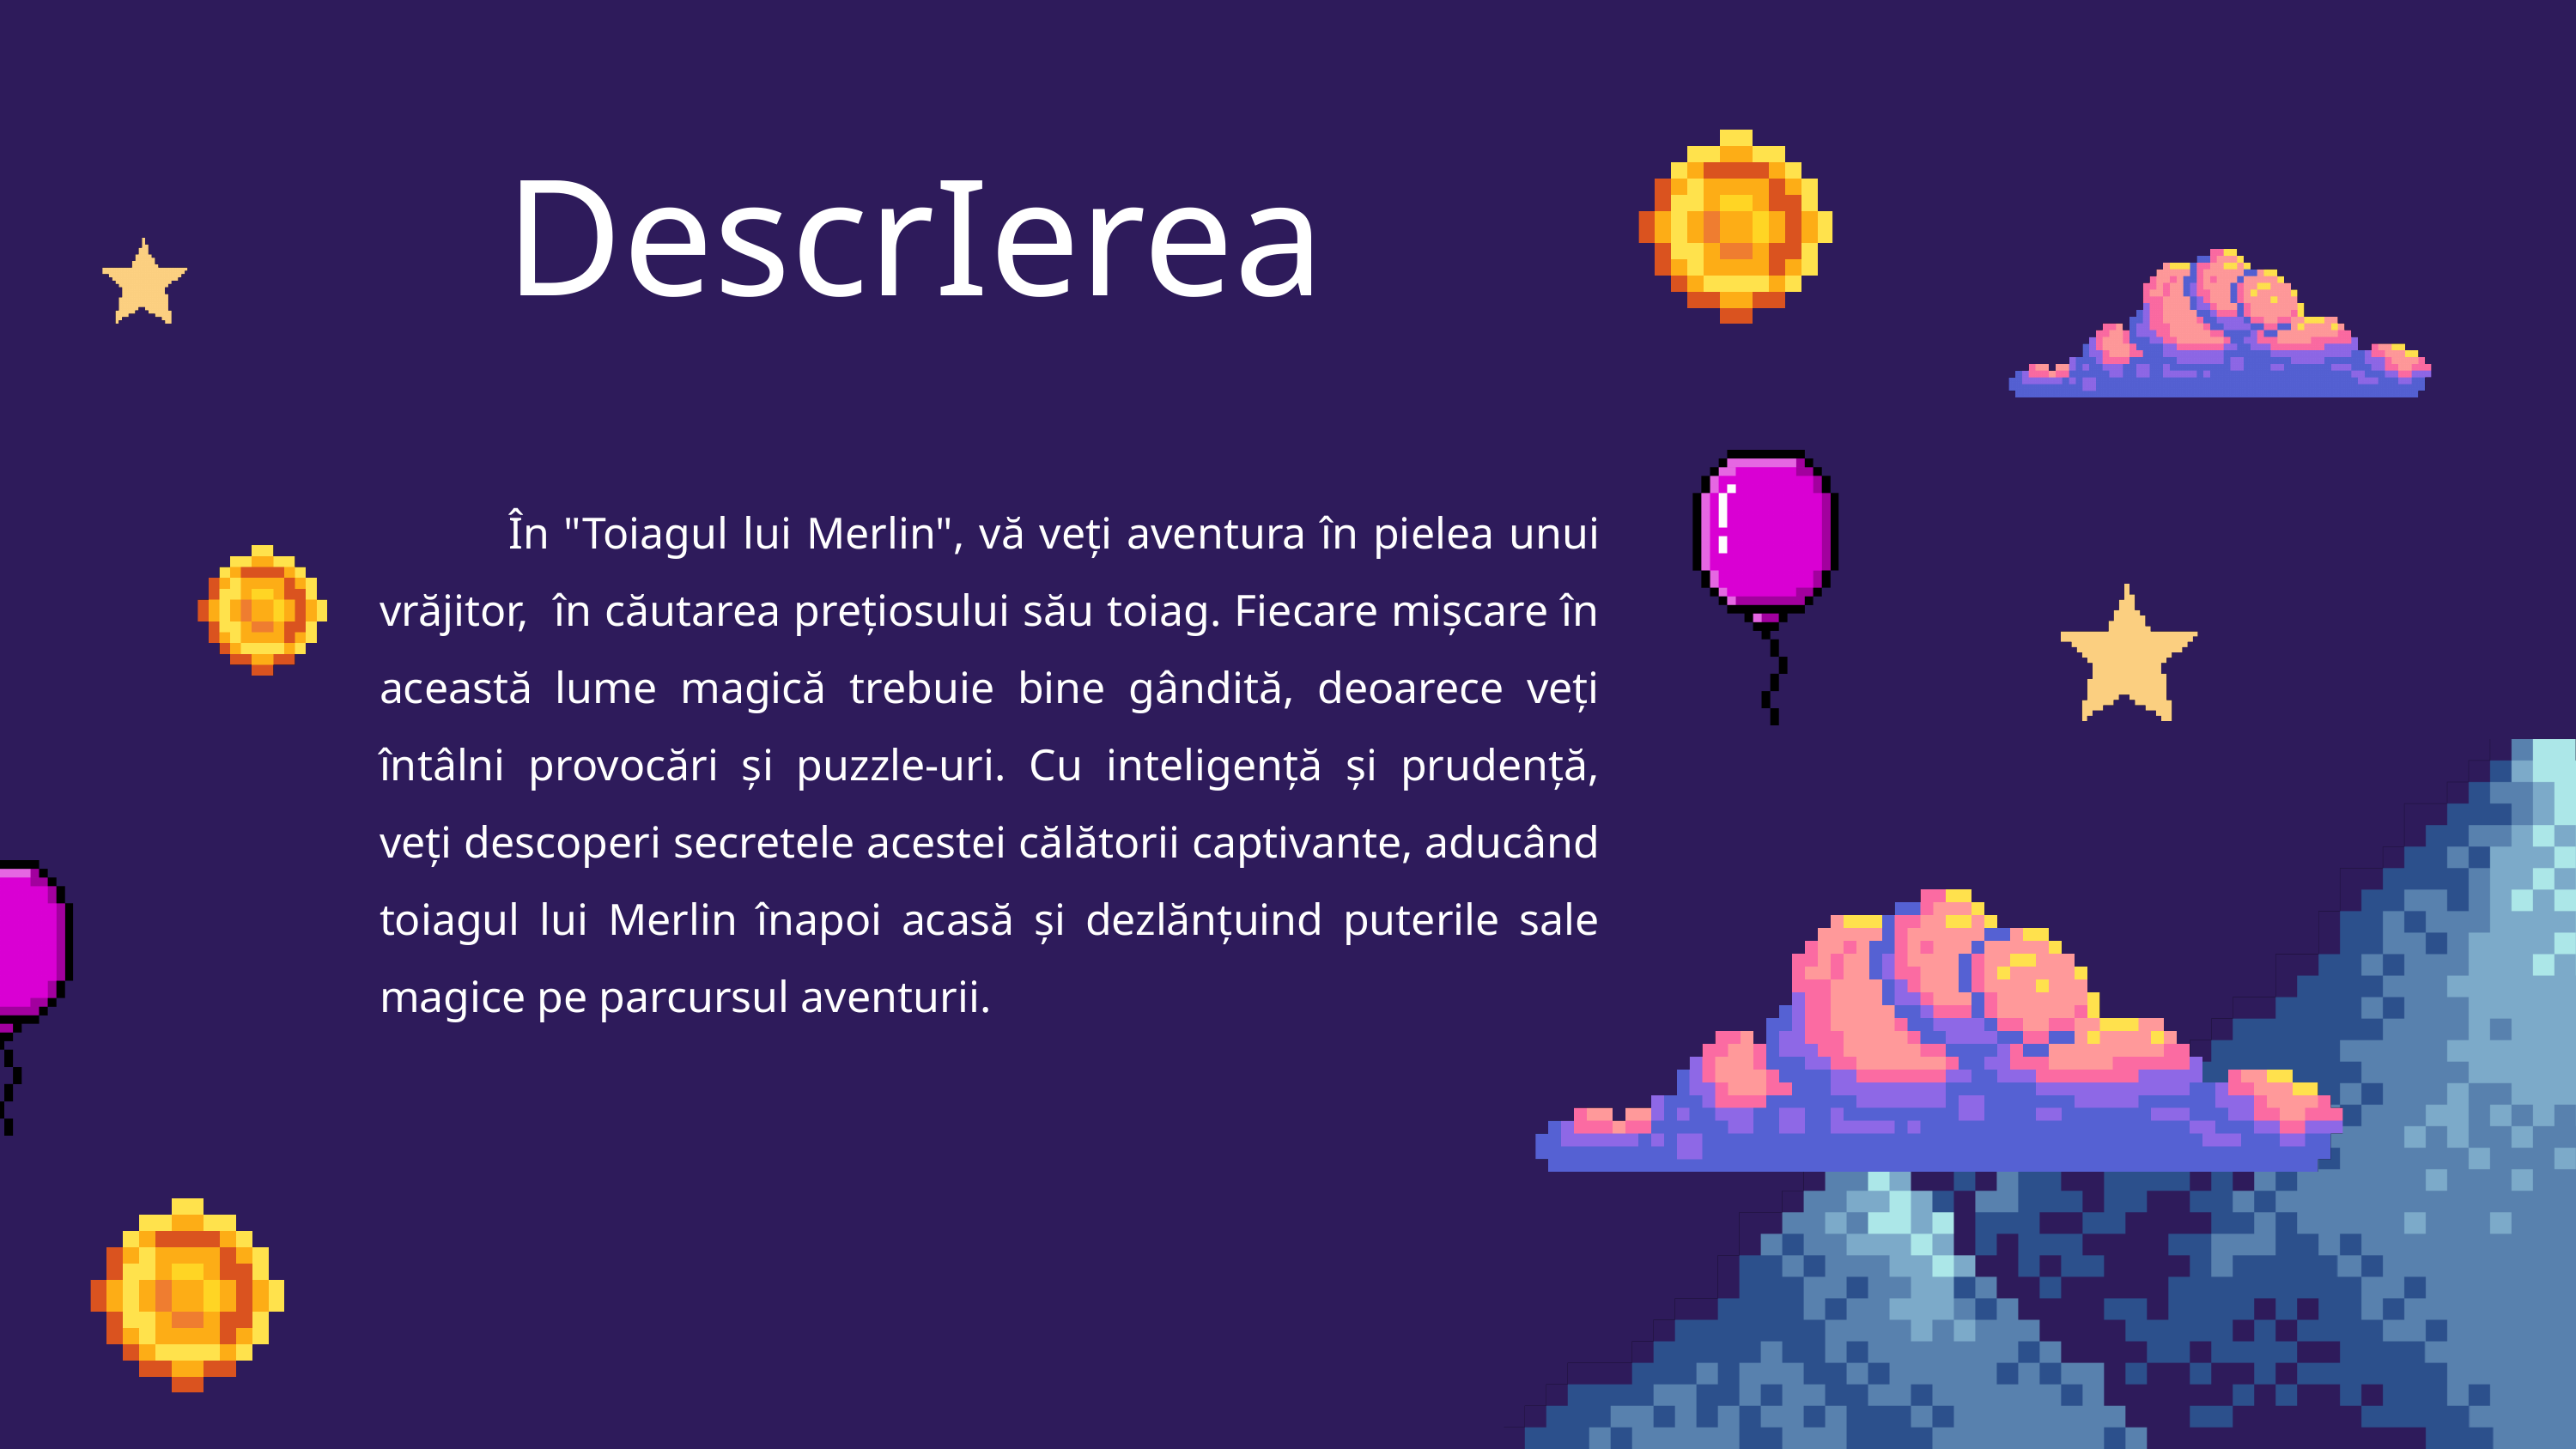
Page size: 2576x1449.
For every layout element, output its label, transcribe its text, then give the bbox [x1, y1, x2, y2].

text_box [197, 545, 327, 676]
text_box [1692, 450, 1839, 725]
text_box [102, 238, 188, 324]
text_box DescrIerea [256, 146, 1575, 329]
text_box [1535, 889, 2343, 1172]
text_box [1504, 739, 2576, 1449]
text_box [1638, 130, 1833, 324]
text_box [0, 860, 74, 1136]
text_box [2008, 249, 2432, 397]
text_box [2061, 584, 2198, 721]
text_box [90, 1198, 284, 1393]
text_box În "Toiagul lui Merlin", vă veți aventura în pielea unui vrăjitor, în căutarea prețiosului său toiag. Fiecare mișcare în această lume magică trebuie bine gândită, deoarece veți întâlni provocări și puzzle-uri. Cu inteligență și prudență, veți descoperi secretele acestei călătorii captivante, aducând toiagul lui Merlin înapoi acasă și dezlănțuind puterile sale magice pe parcursul aventurii. [380, 481, 1601, 1022]
